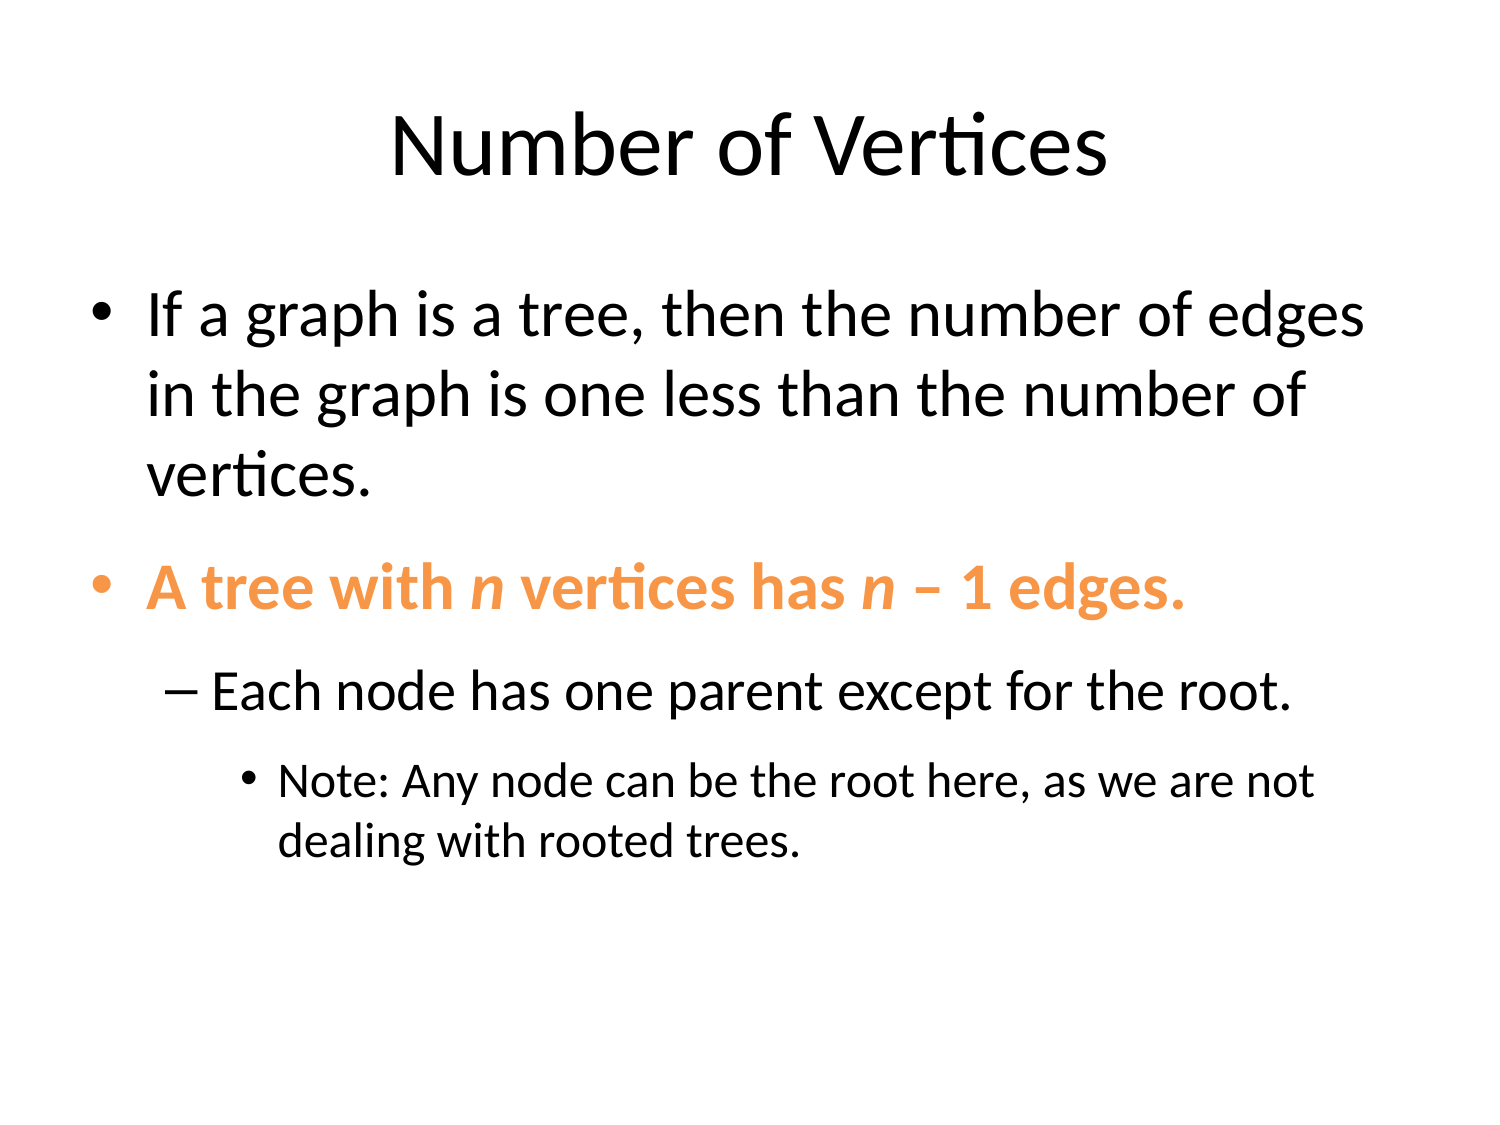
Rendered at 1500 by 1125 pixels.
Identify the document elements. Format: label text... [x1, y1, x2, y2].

list If a graph is a tree, then the number of edges in the graph is one less than the number of vertices. A tree with n vertices has n – 1 edges. Each node has one parent except for the root. Note: Any node can be the root here, as we are not dealing with rooted trees. [75, 262, 1425, 1005]
title Number of Vertices [75, 45, 1425, 233]
